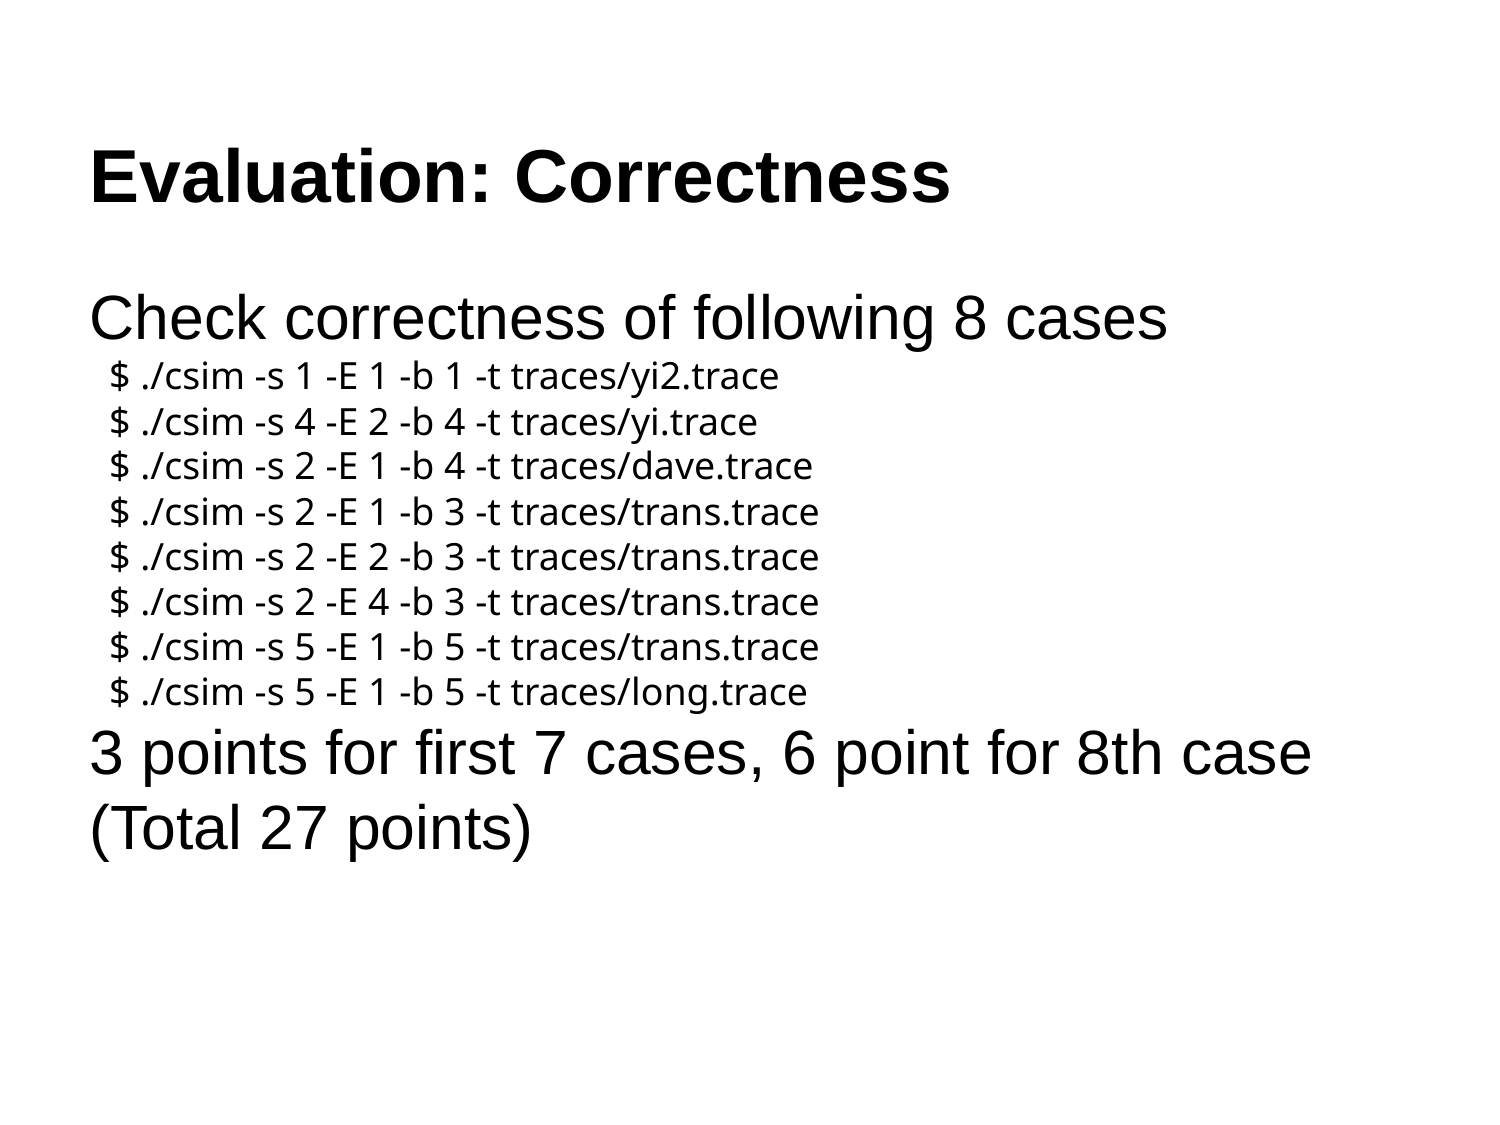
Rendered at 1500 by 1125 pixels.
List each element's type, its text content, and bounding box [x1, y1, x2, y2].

text_box Evaluation: Correctness [74, 45, 1425, 233]
text_box Check correctness of following 8 cases $ ./csim -s 1 -E 1 -b 1 -t traces/yi2.trace $ ./csim -s 4 -E 2 -b 4 -t traces/yi.trace $ ./csim -s 2 -E 1 -b 4 -t traces/dave.trace $ ./csim -s 2 -E 1 -b 3 -t traces/trans.trace $ ./csim -s 2 -E 2 -b 3 -t traces/trans.trace $ ./csim -s 2 -E 4 -b 3 -t traces/trans.trace $ ./csim -s 5 -E 1 -b 5 -t traces/trans.trace $ ./csim -s 5 -E 1 -b 5 -t traces/long.trace 3 points for first 7 cases, 6 point for 8th case (Total 27 points) [74, 262, 1425, 1078]
